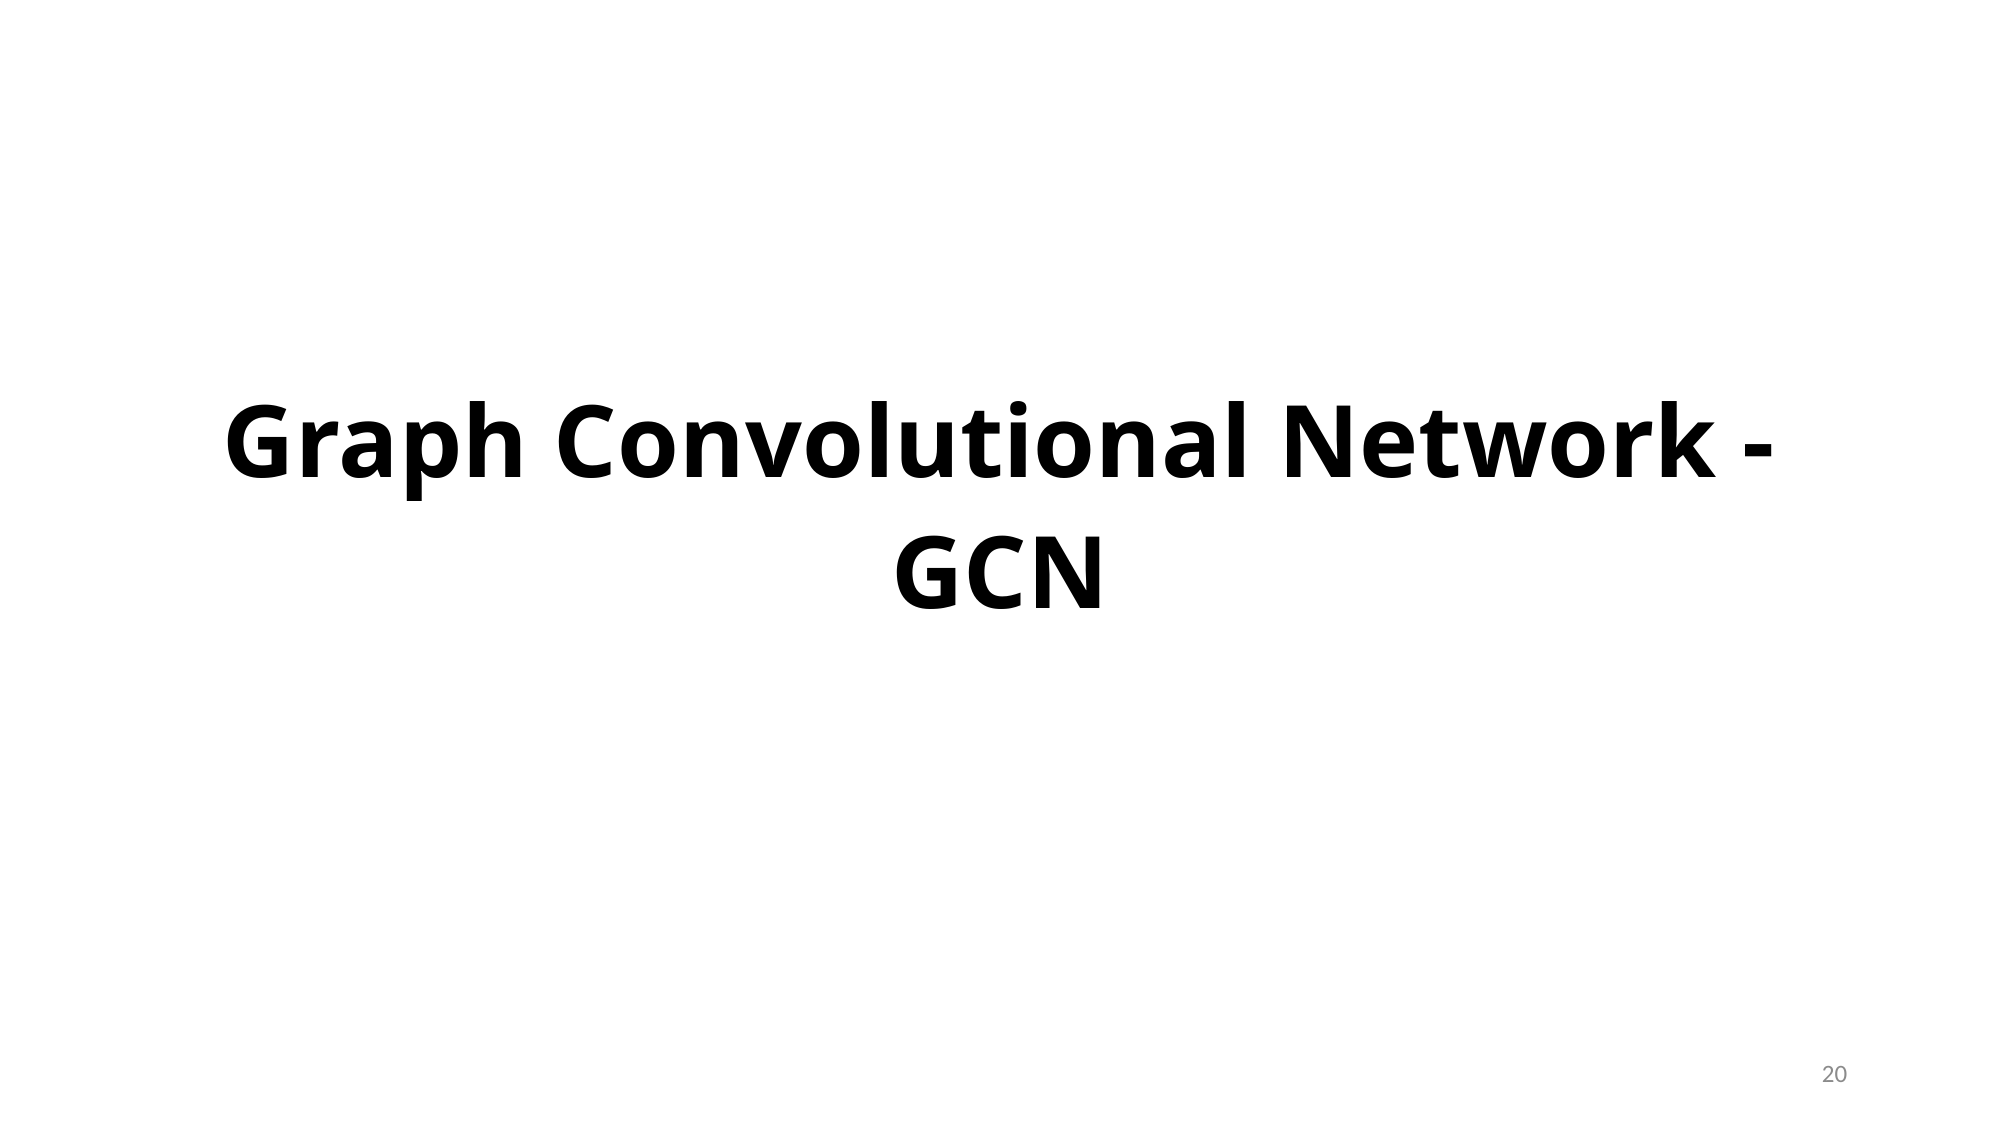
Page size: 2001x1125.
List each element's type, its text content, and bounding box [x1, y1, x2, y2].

slide_number 20 [1412, 1042, 1863, 1103]
title Graph Convolutional Network - GCN [173, 244, 1827, 637]
